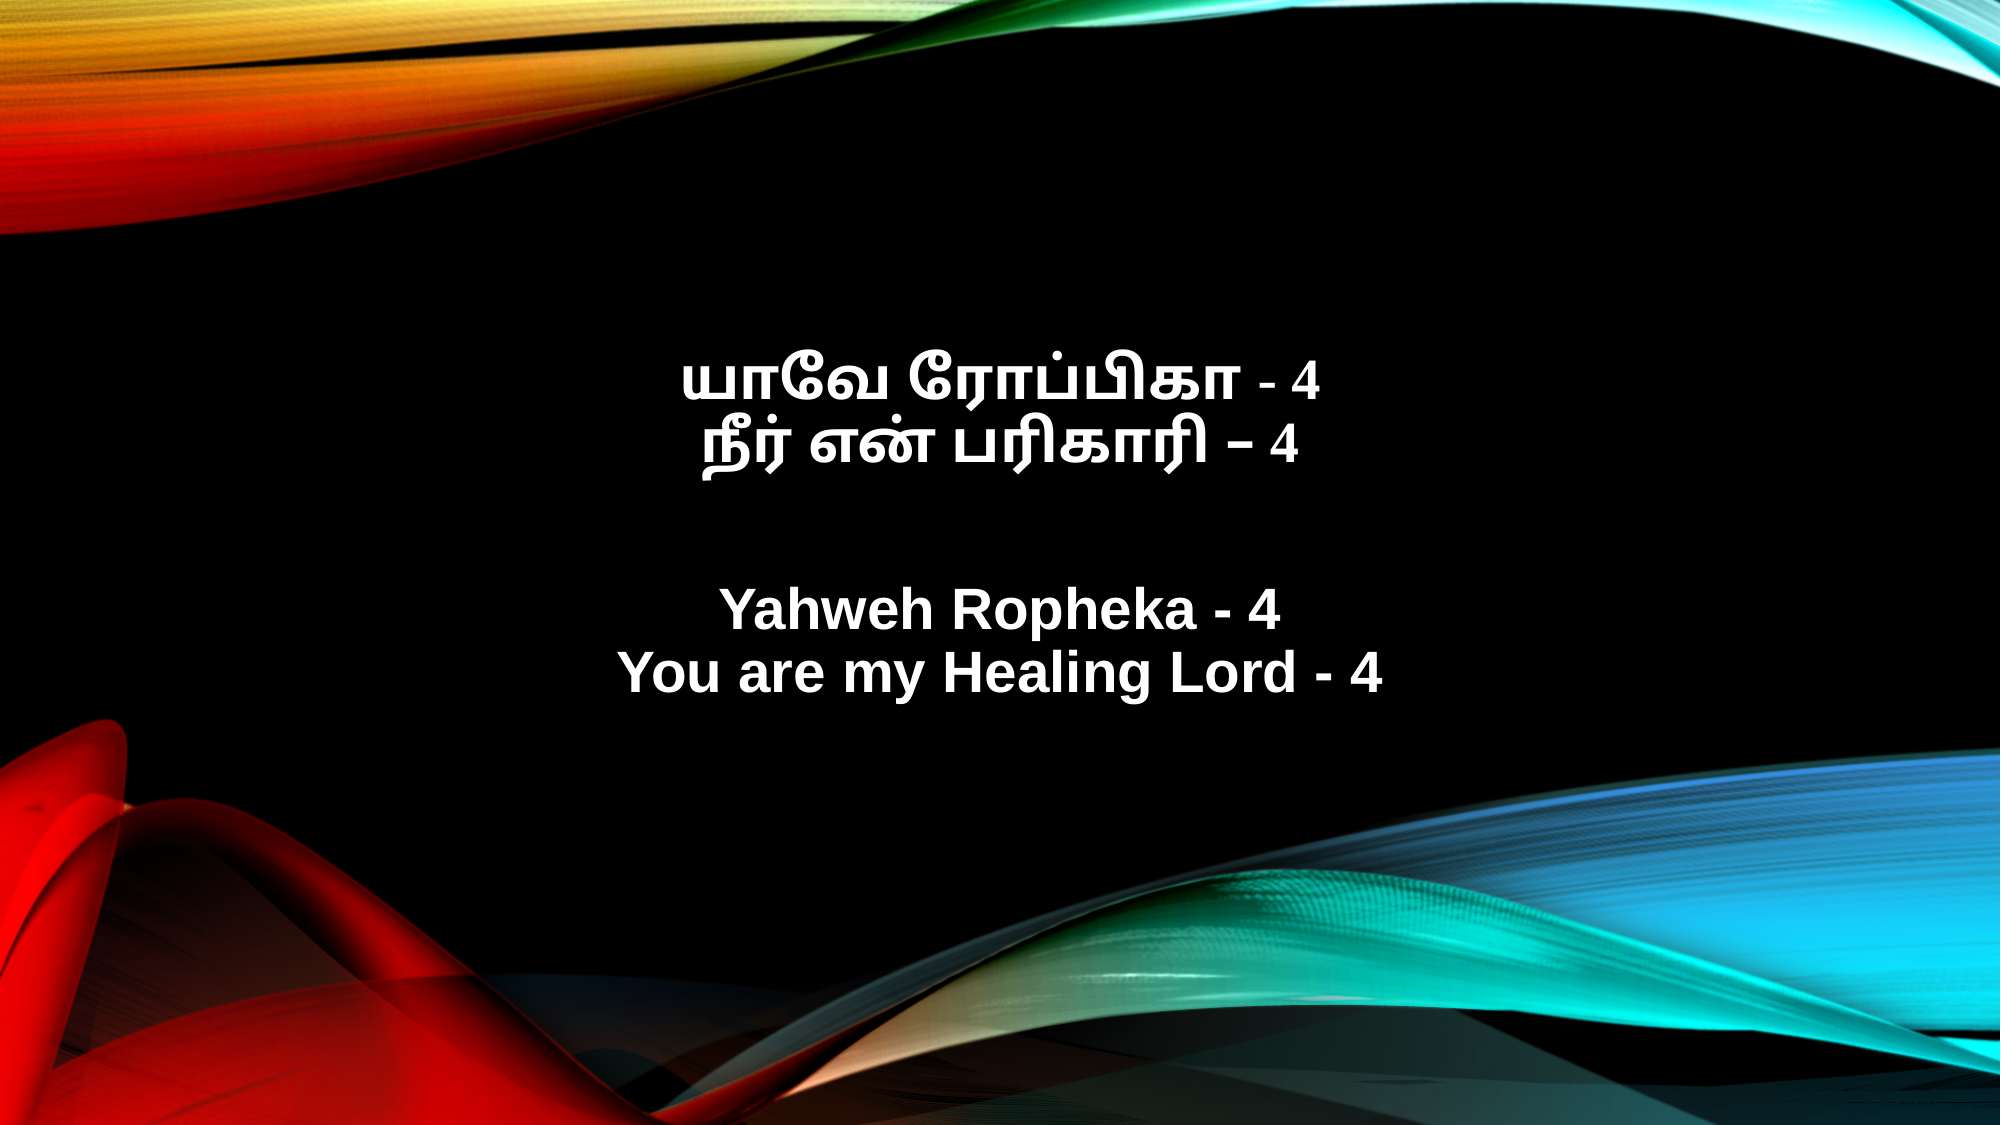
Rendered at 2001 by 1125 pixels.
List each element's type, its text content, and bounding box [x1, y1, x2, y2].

subtitle யாவே ரோப்பிகா - 4 நீர் என் பரிகாரி – 4 Yahweh Ropheka - 4 You are my Healing Lord - 4 [0, 0, 2000, 1125]
